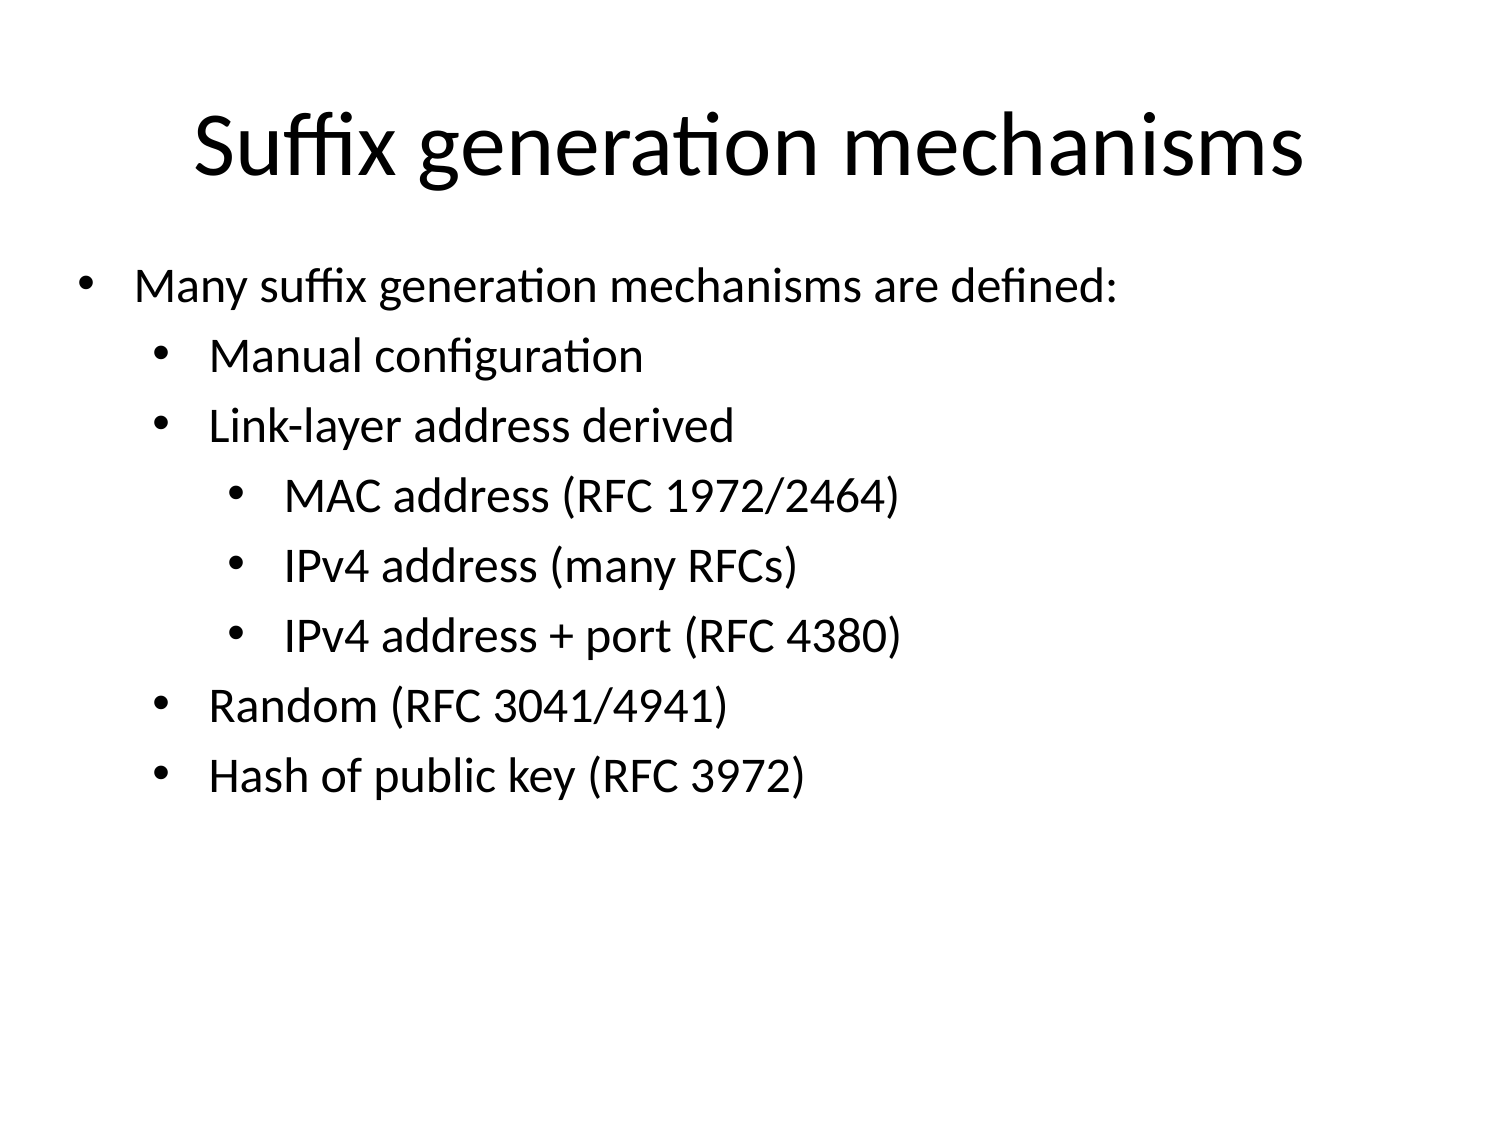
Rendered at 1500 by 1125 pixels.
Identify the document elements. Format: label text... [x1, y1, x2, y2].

text_box Many suffix generation mechanisms are defined: Manual configuration Link-layer address derived MAC address (RFC 1972/2464) IPv4 address (many RFCs) IPv4 address + port (RFC 4380) Random (RFC 3041/4941) Hash of public key (RFC 3972) [62, 245, 1450, 988]
title Suffix generation mechanisms [74, 44, 1426, 233]
